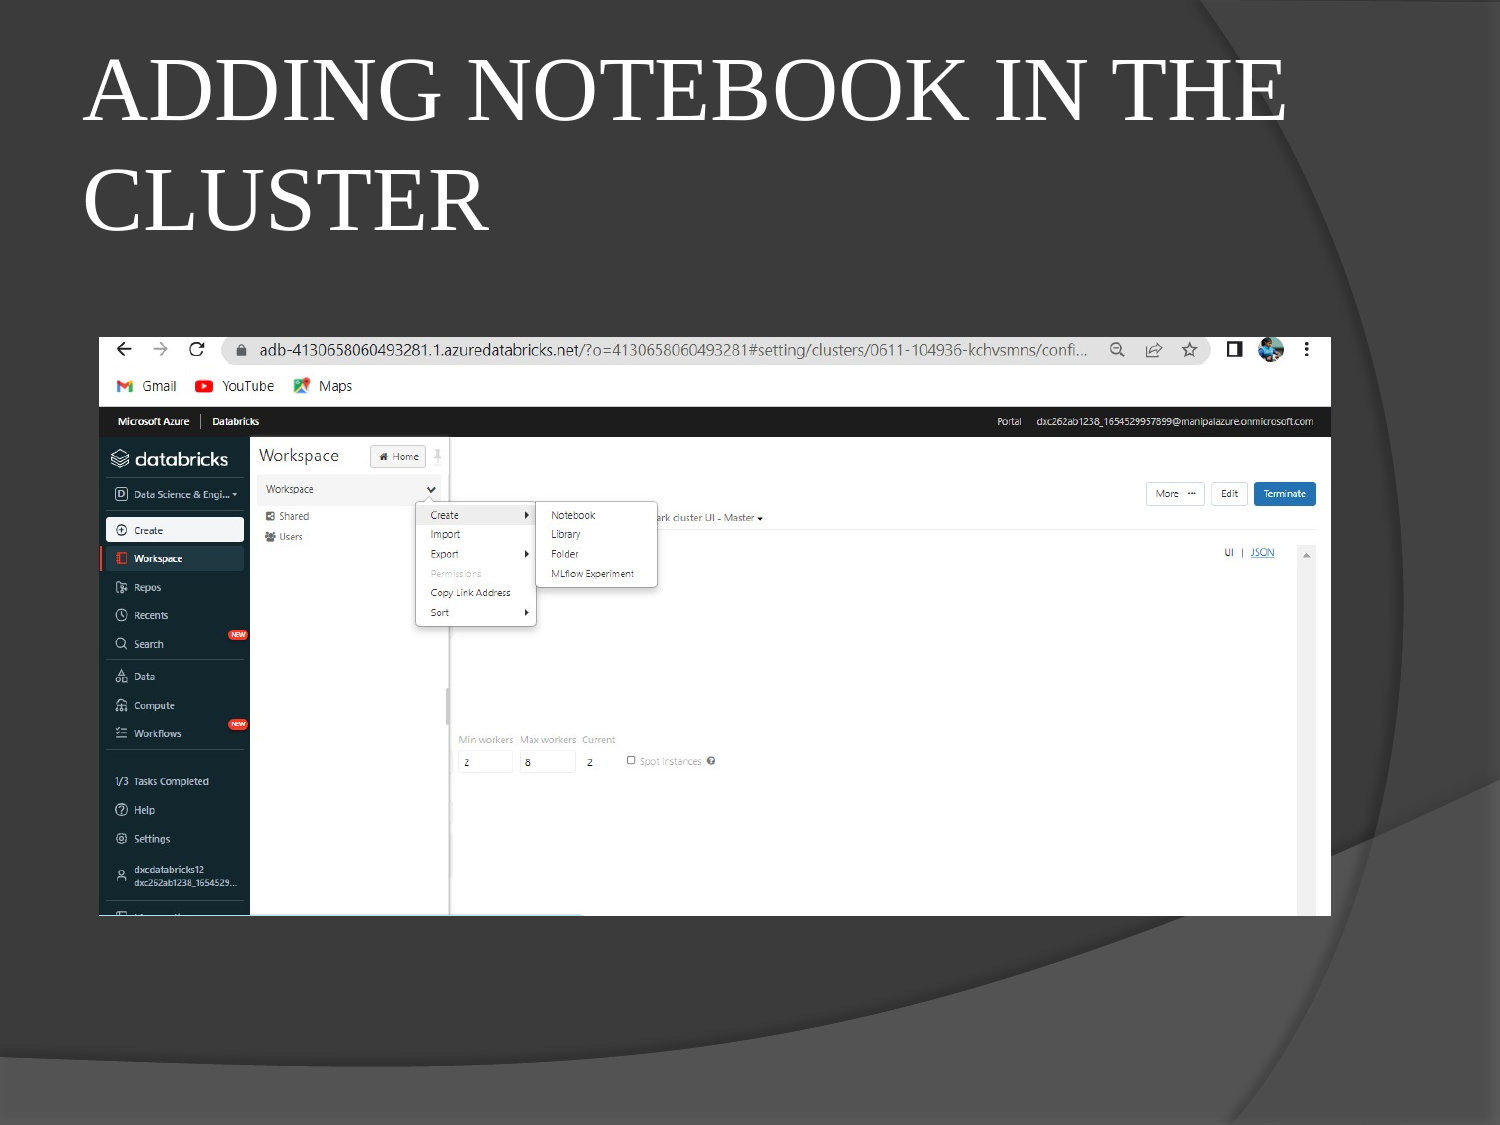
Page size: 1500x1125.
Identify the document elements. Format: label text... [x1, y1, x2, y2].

title ADDING NOTEBOOK IN THE CLUSTER [75, 45, 1500, 233]
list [99, 337, 1331, 916]
